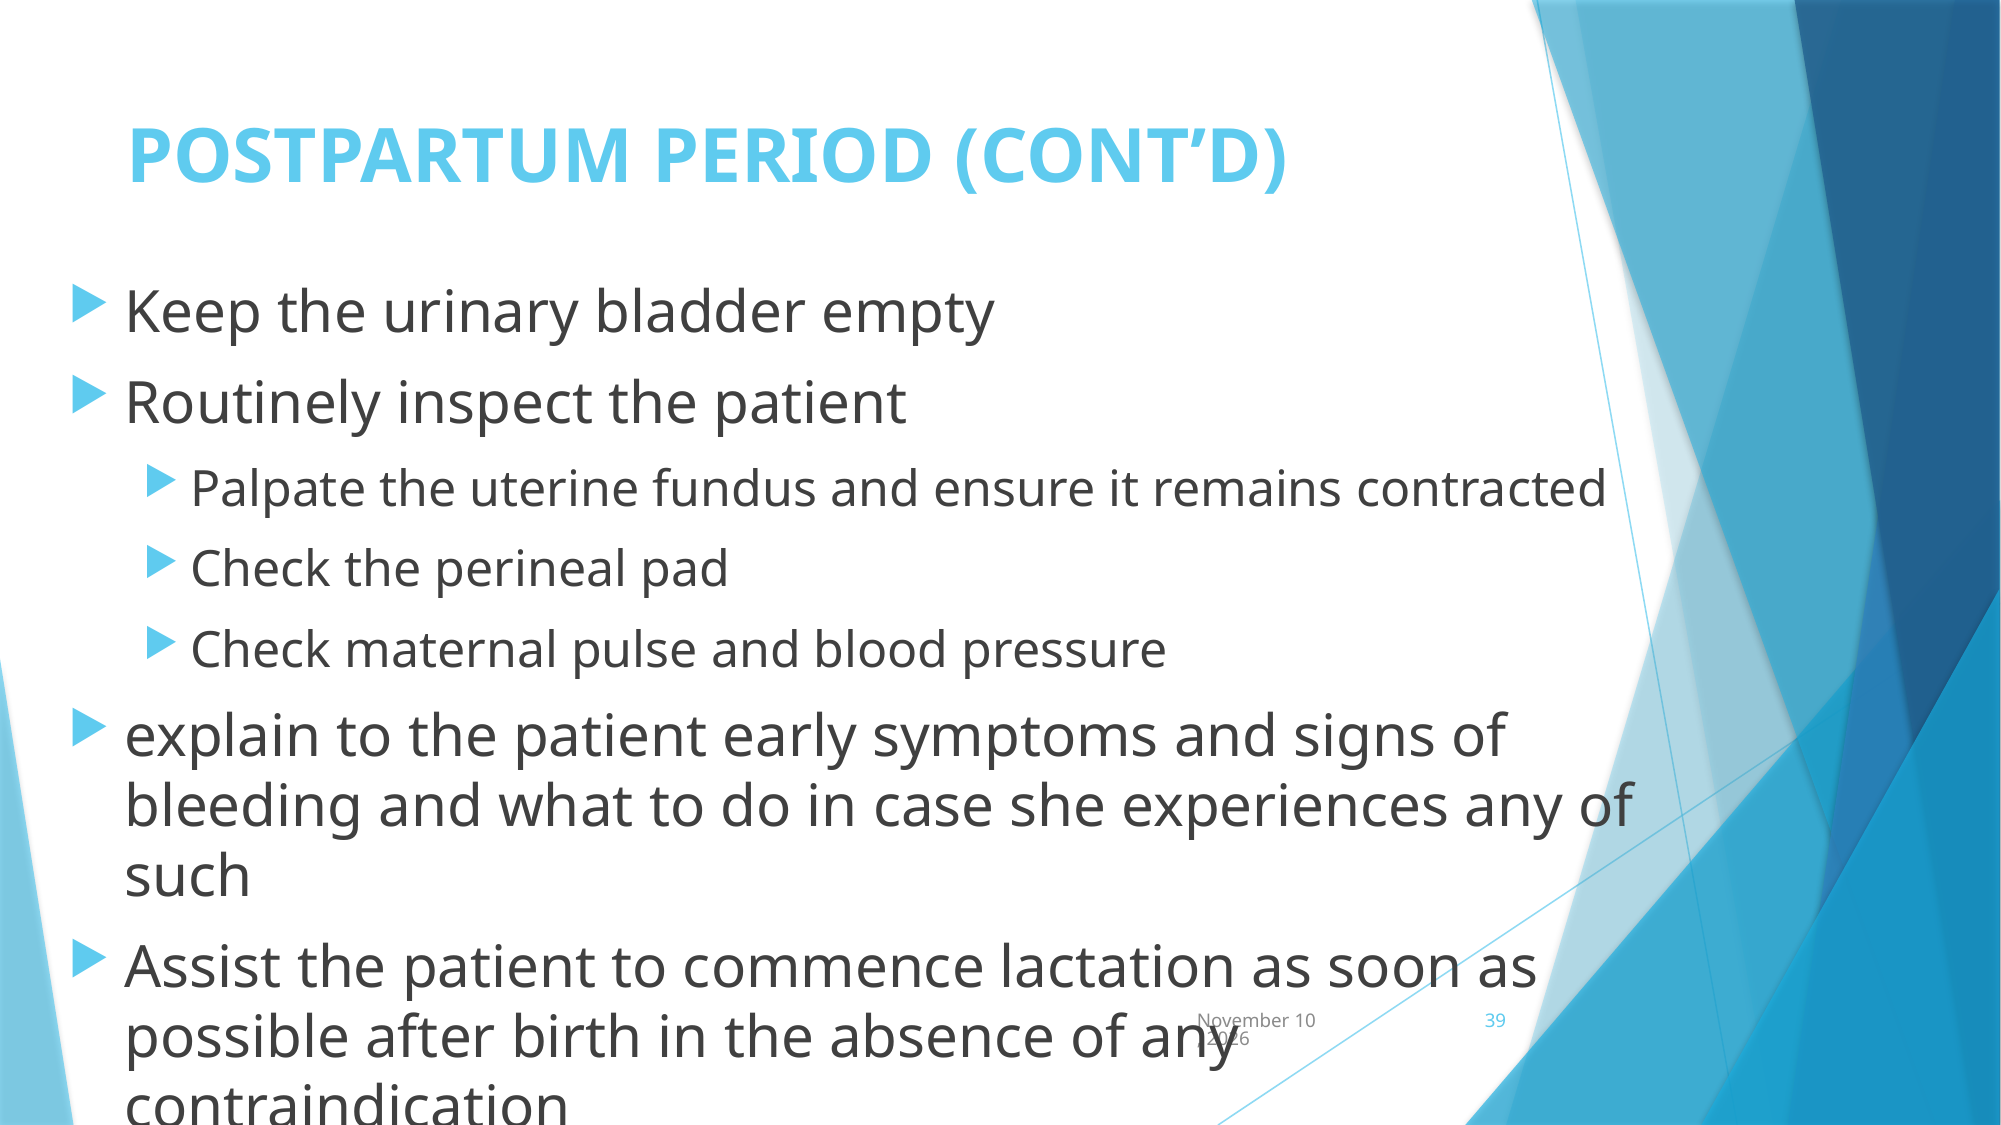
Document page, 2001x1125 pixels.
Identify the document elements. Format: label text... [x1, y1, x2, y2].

title POSTPARTUM PERIOD (CONT’D) [111, 99, 1522, 266]
slide_number 39 [1409, 991, 1522, 1051]
list Keep the urinary bladder empty Routinely inspect the patient Palpate the uterine fundus and ensure it remains contracted Check the perineal pad Check maternal pulse and blood pressure explain to the patient early symptoms and signs of bleeding and what to do in case she experiences any of such Assist the patient to commence lactation as soon as possible after birth in the absence of any contraindication [53, 266, 1684, 991]
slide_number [1181, 991, 1332, 1051]
